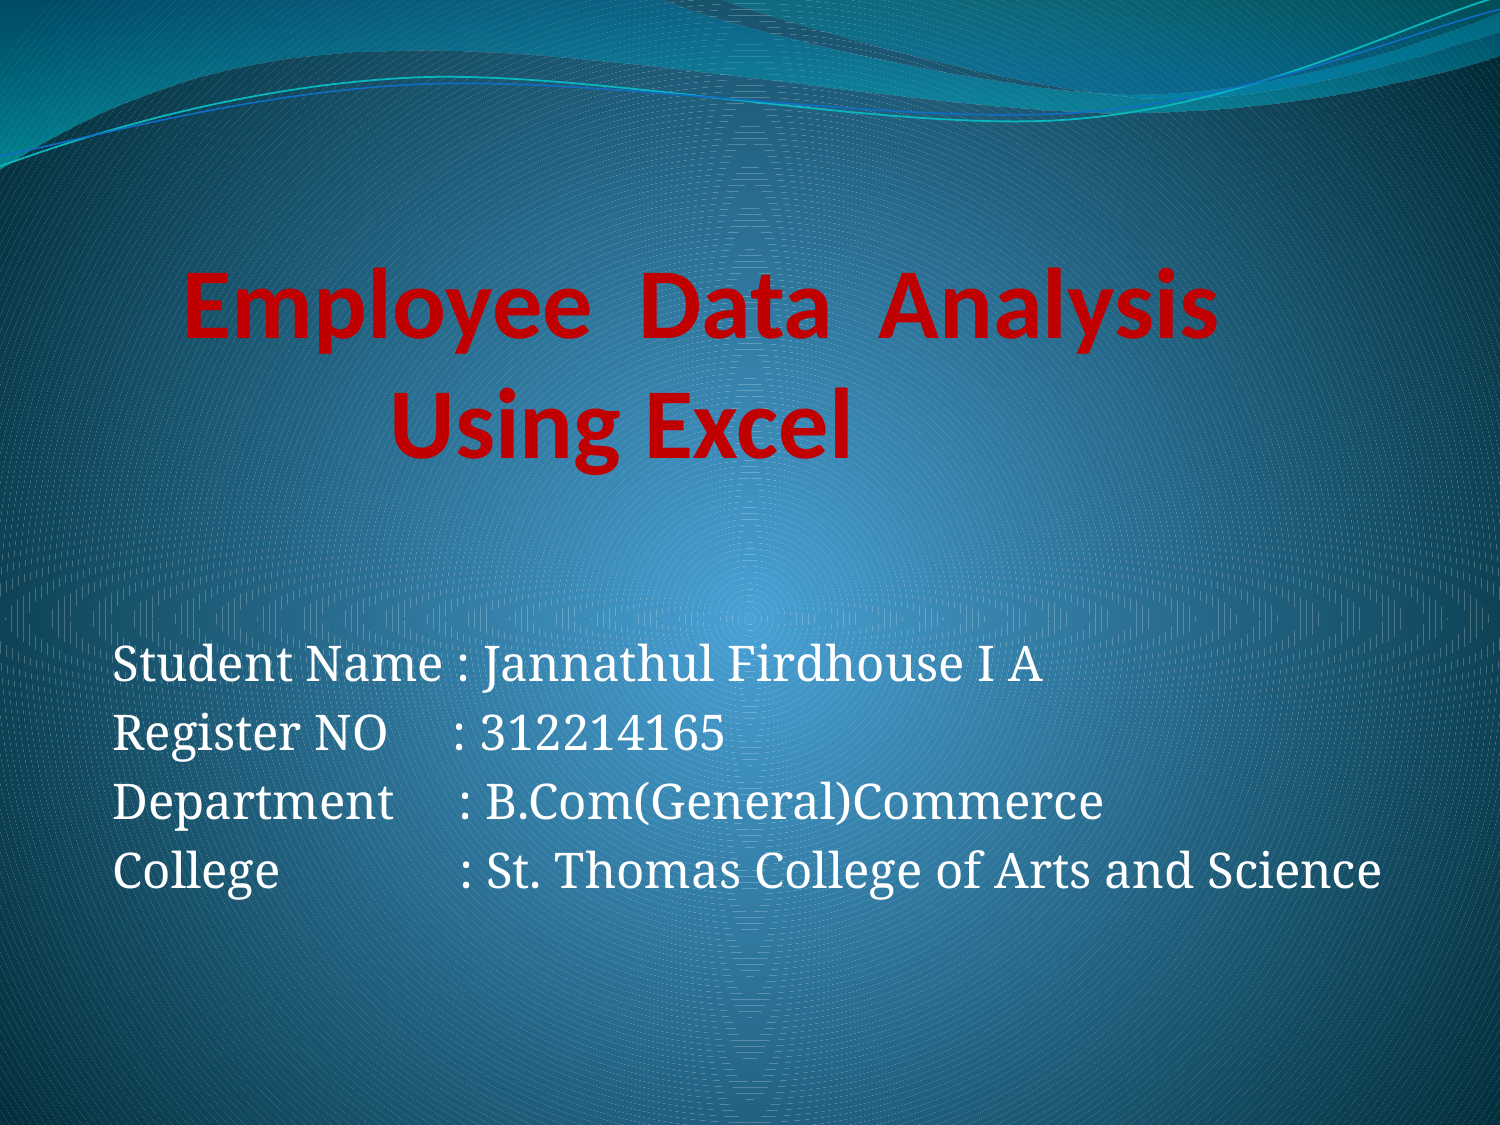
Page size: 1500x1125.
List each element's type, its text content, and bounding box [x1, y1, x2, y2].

subtitle Student Name : Jannathul Firdhouse I A Register NO : 312214165 Department : B.Com(General)Commerce College : St. Thomas College of Arts and Science [112, 624, 1401, 913]
title Employee Data Analysis Using Excel [99, 237, 1375, 479]
